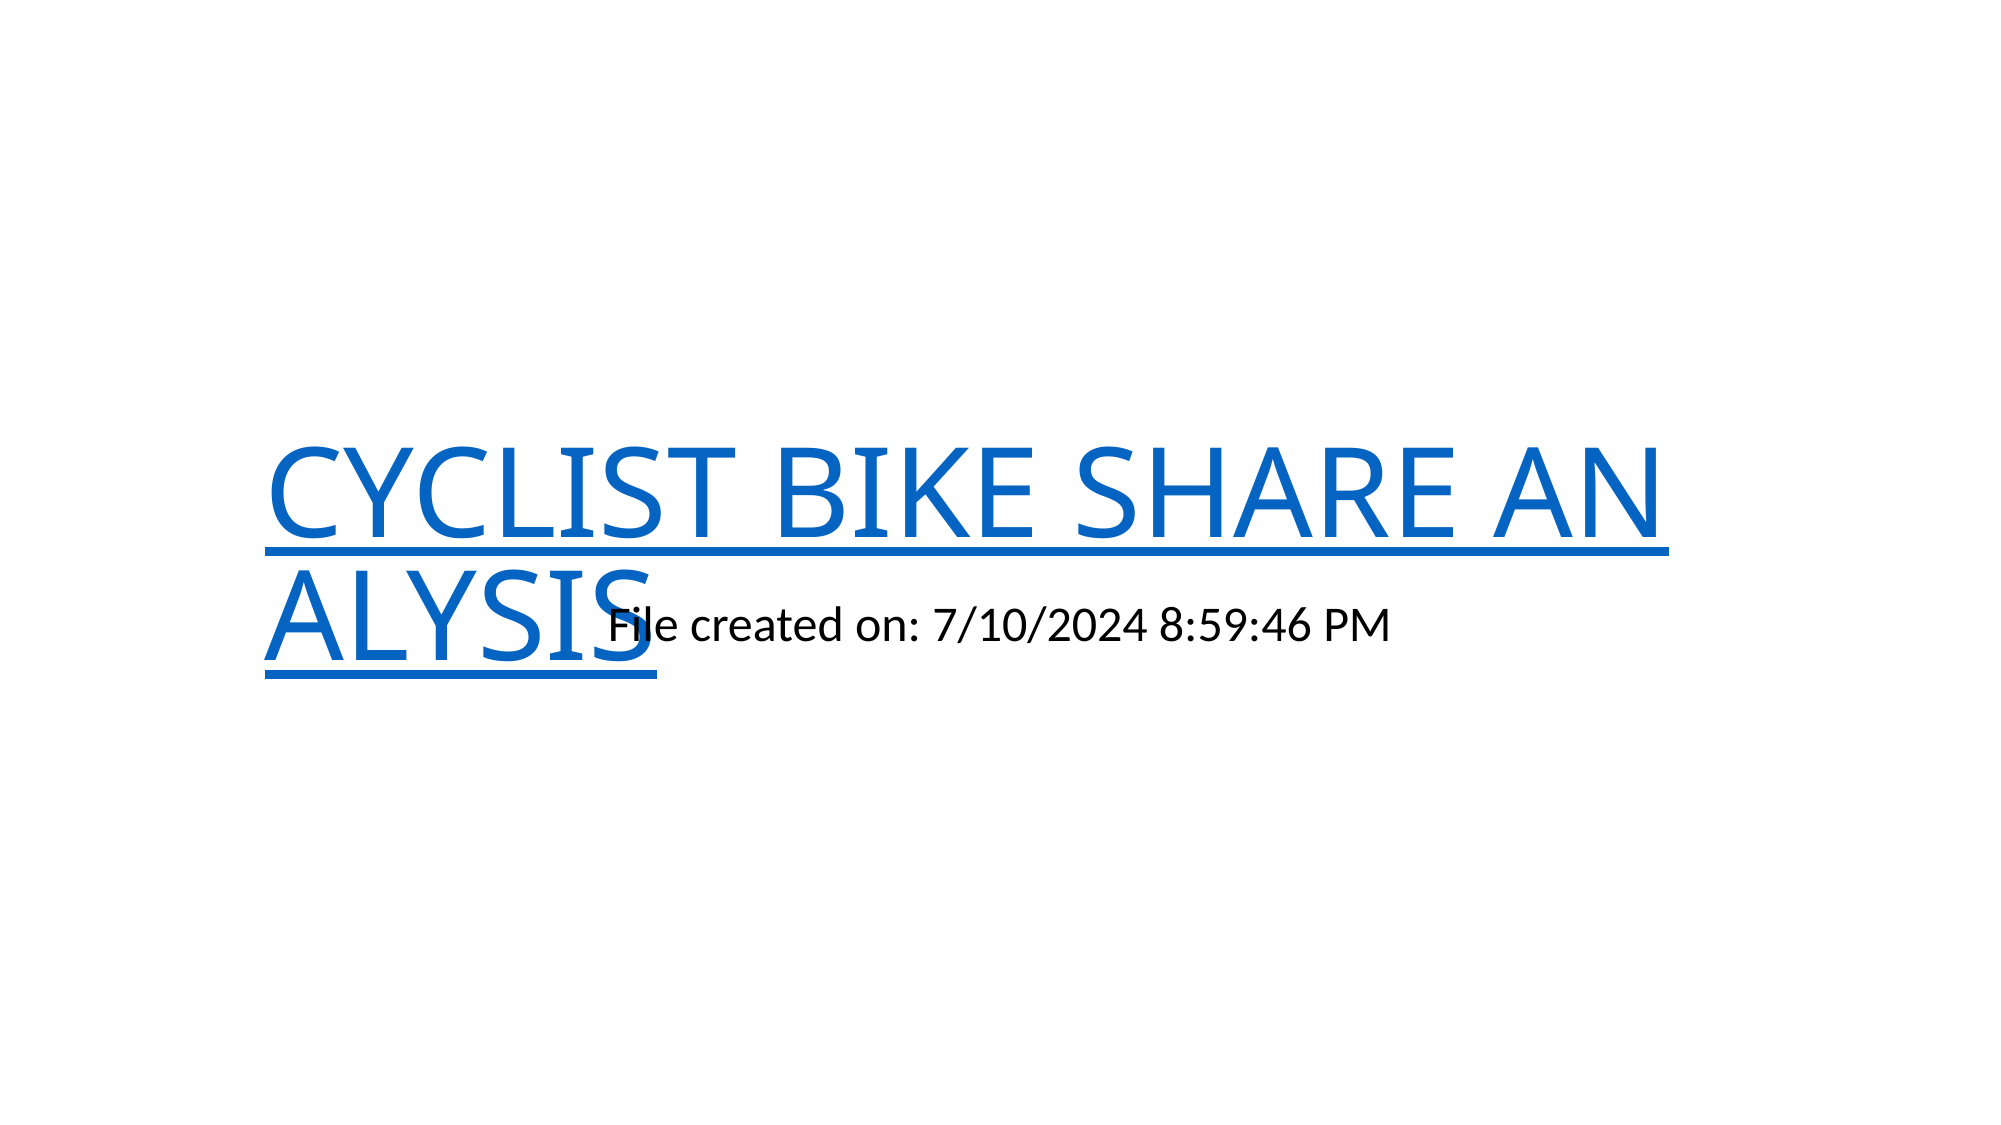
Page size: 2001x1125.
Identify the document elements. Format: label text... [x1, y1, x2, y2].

title CYCLIST BIKE SHARE ANALYSIS [249, 184, 1750, 576]
subtitle File created on: 7/10/2024 8:59:46 PM [249, 590, 1750, 863]
